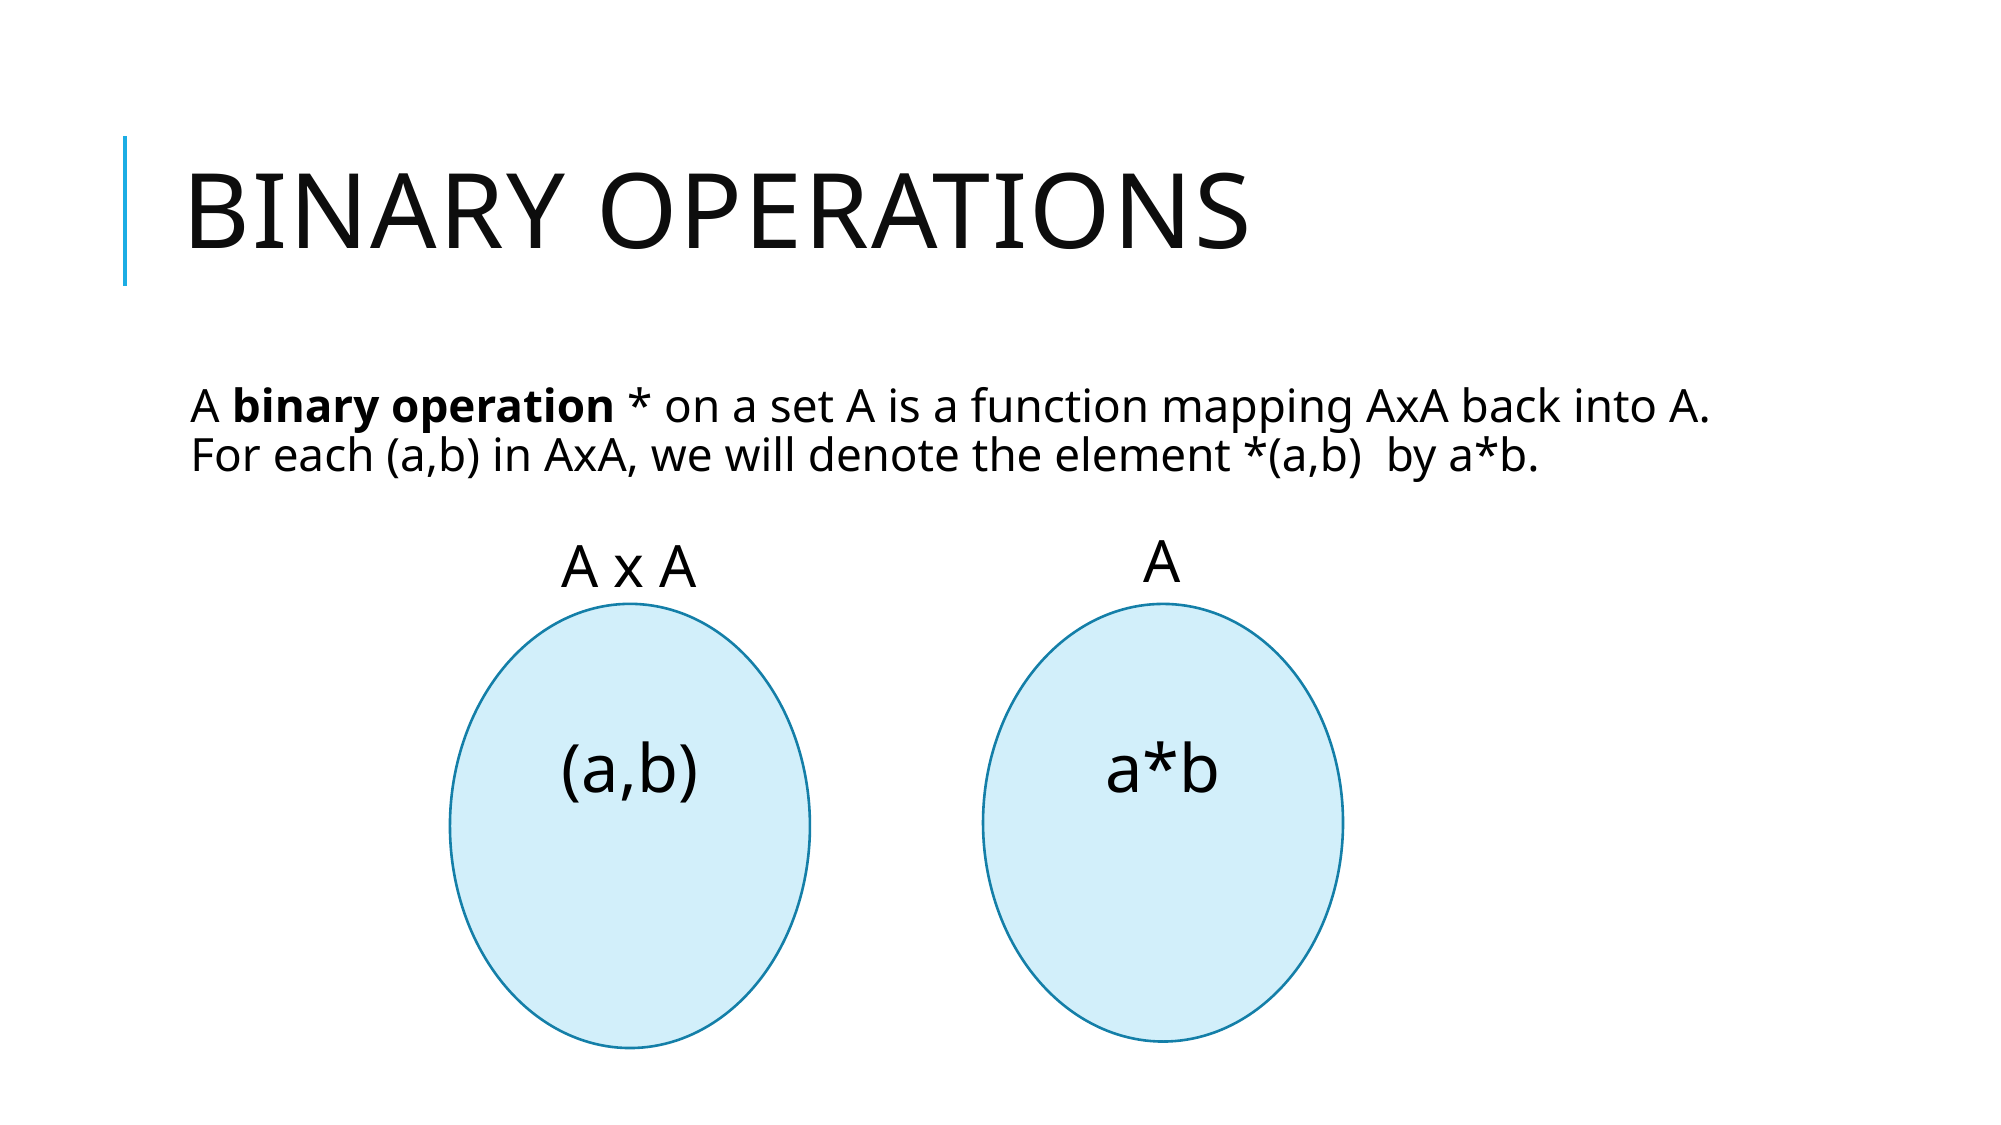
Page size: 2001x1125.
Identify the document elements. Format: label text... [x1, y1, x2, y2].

text_box [981, 602, 1345, 1043]
text_box (a,b) [512, 717, 747, 813]
list A binary operation * on a set A is a function mapping AxA back into A. For each (a,b) in AxA, we will denote the element *(a,b) by a*b. [168, 375, 1763, 1035]
title Binary operations [168, 96, 1763, 342]
text_box A [1062, 516, 1263, 602]
text_box a*b [1045, 717, 1281, 813]
text_box A x A [538, 521, 720, 607]
text_box [448, 607, 812, 1050]
